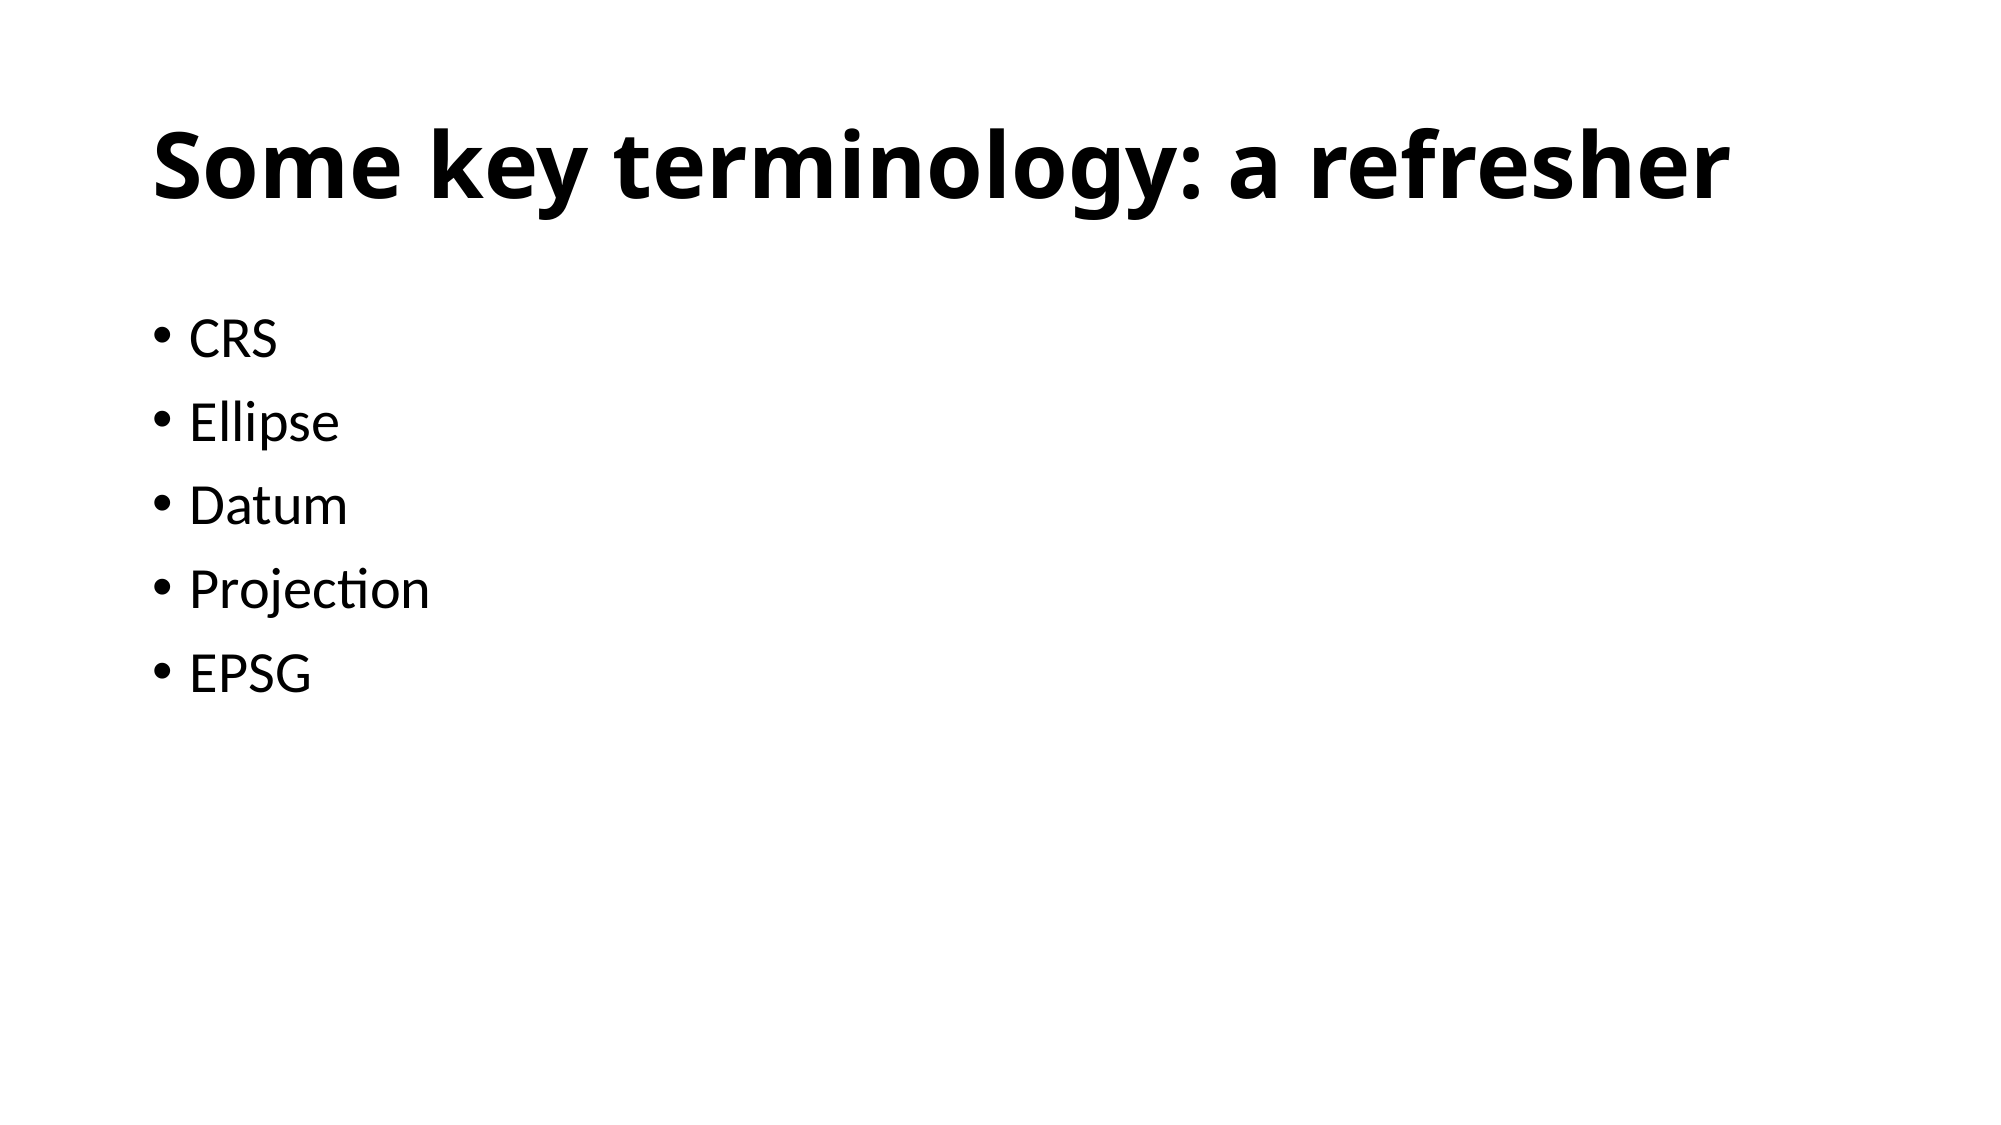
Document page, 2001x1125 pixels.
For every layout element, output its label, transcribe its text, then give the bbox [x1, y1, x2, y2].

title Some key terminology: a refresher [137, 59, 1863, 278]
list CRS Ellipse Datum Projection EPSG [137, 299, 1863, 1014]
